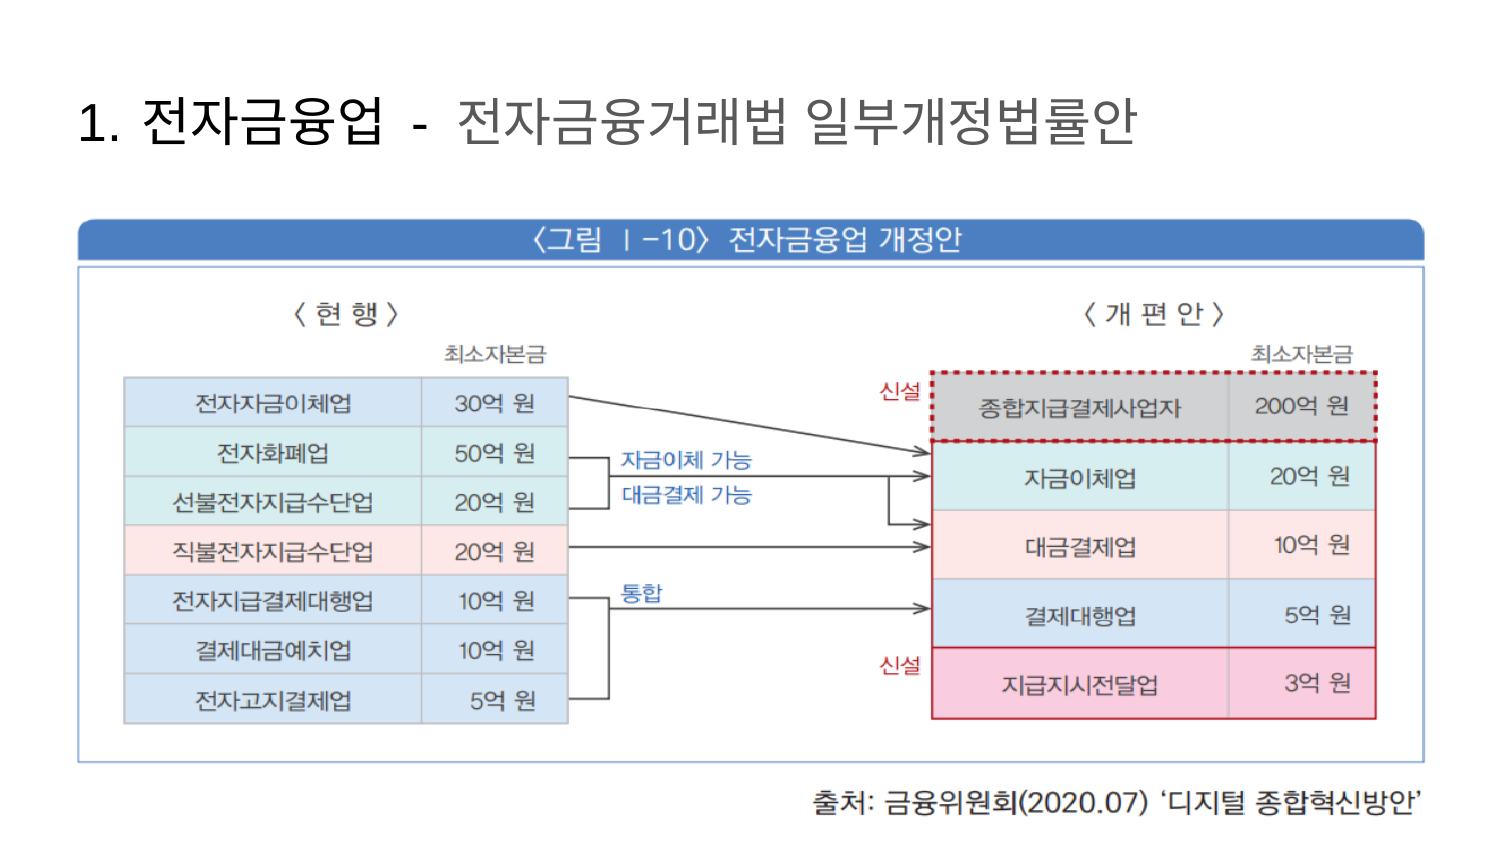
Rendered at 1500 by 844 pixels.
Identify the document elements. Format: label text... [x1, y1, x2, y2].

picture [50, 196, 1450, 833]
title 전자금융업 - 전자금융거래법 일부개정법률안 [51, 72, 1449, 167]
